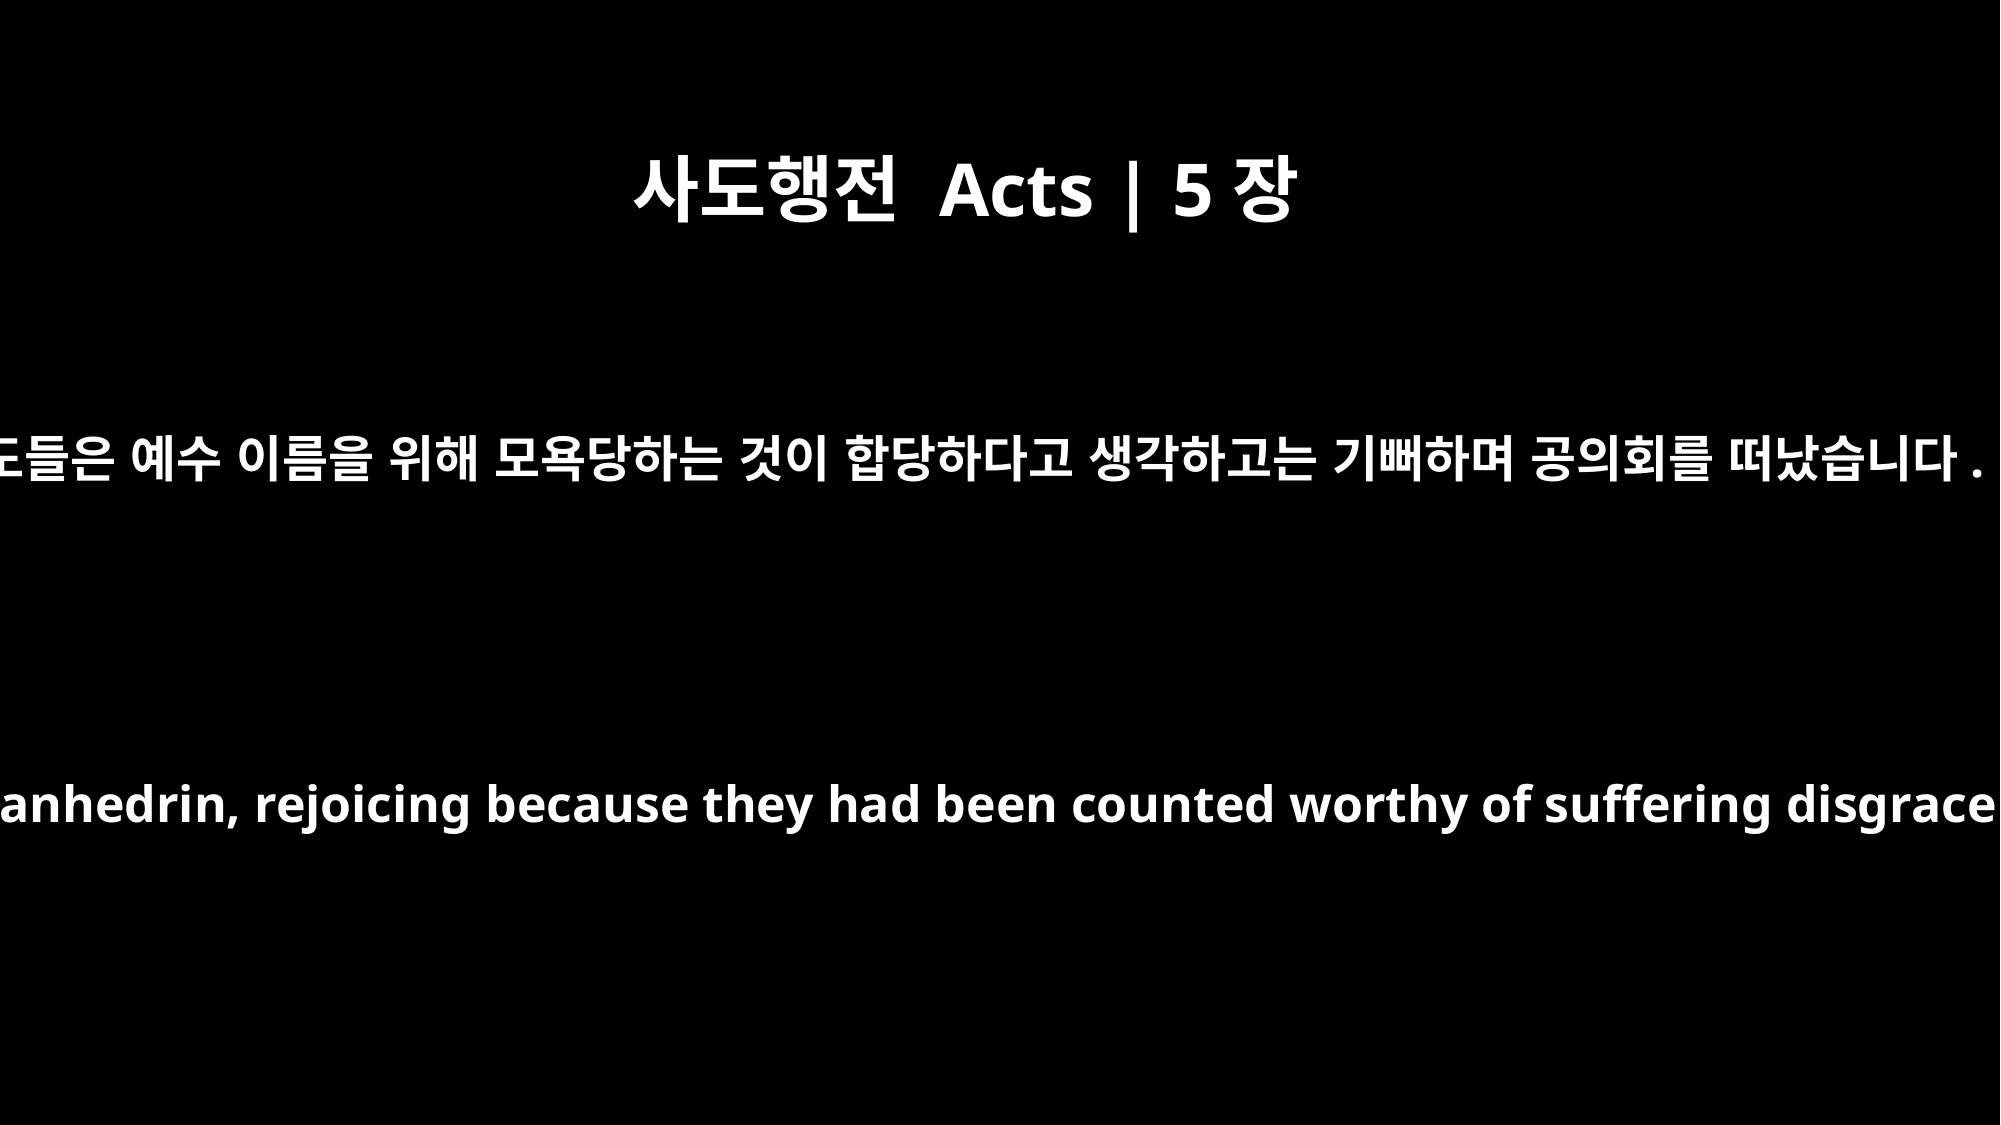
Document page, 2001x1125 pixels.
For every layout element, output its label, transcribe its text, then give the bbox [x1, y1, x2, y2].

text_box The apostles left the Sanhedrin, rejoicing because they had been counted worthy of suffering disgrace for the Name. [0, 764, 2000, 840]
text_box 사도행전 Acts | 5장 [617, 136, 1315, 239]
text_box 41 사도들은 예수 이름을 위해 모욕당하는 것이 합당하다고 생각하고는 기뻐하며 공의회를 떠났습니다. [0, 359, 2000, 495]
